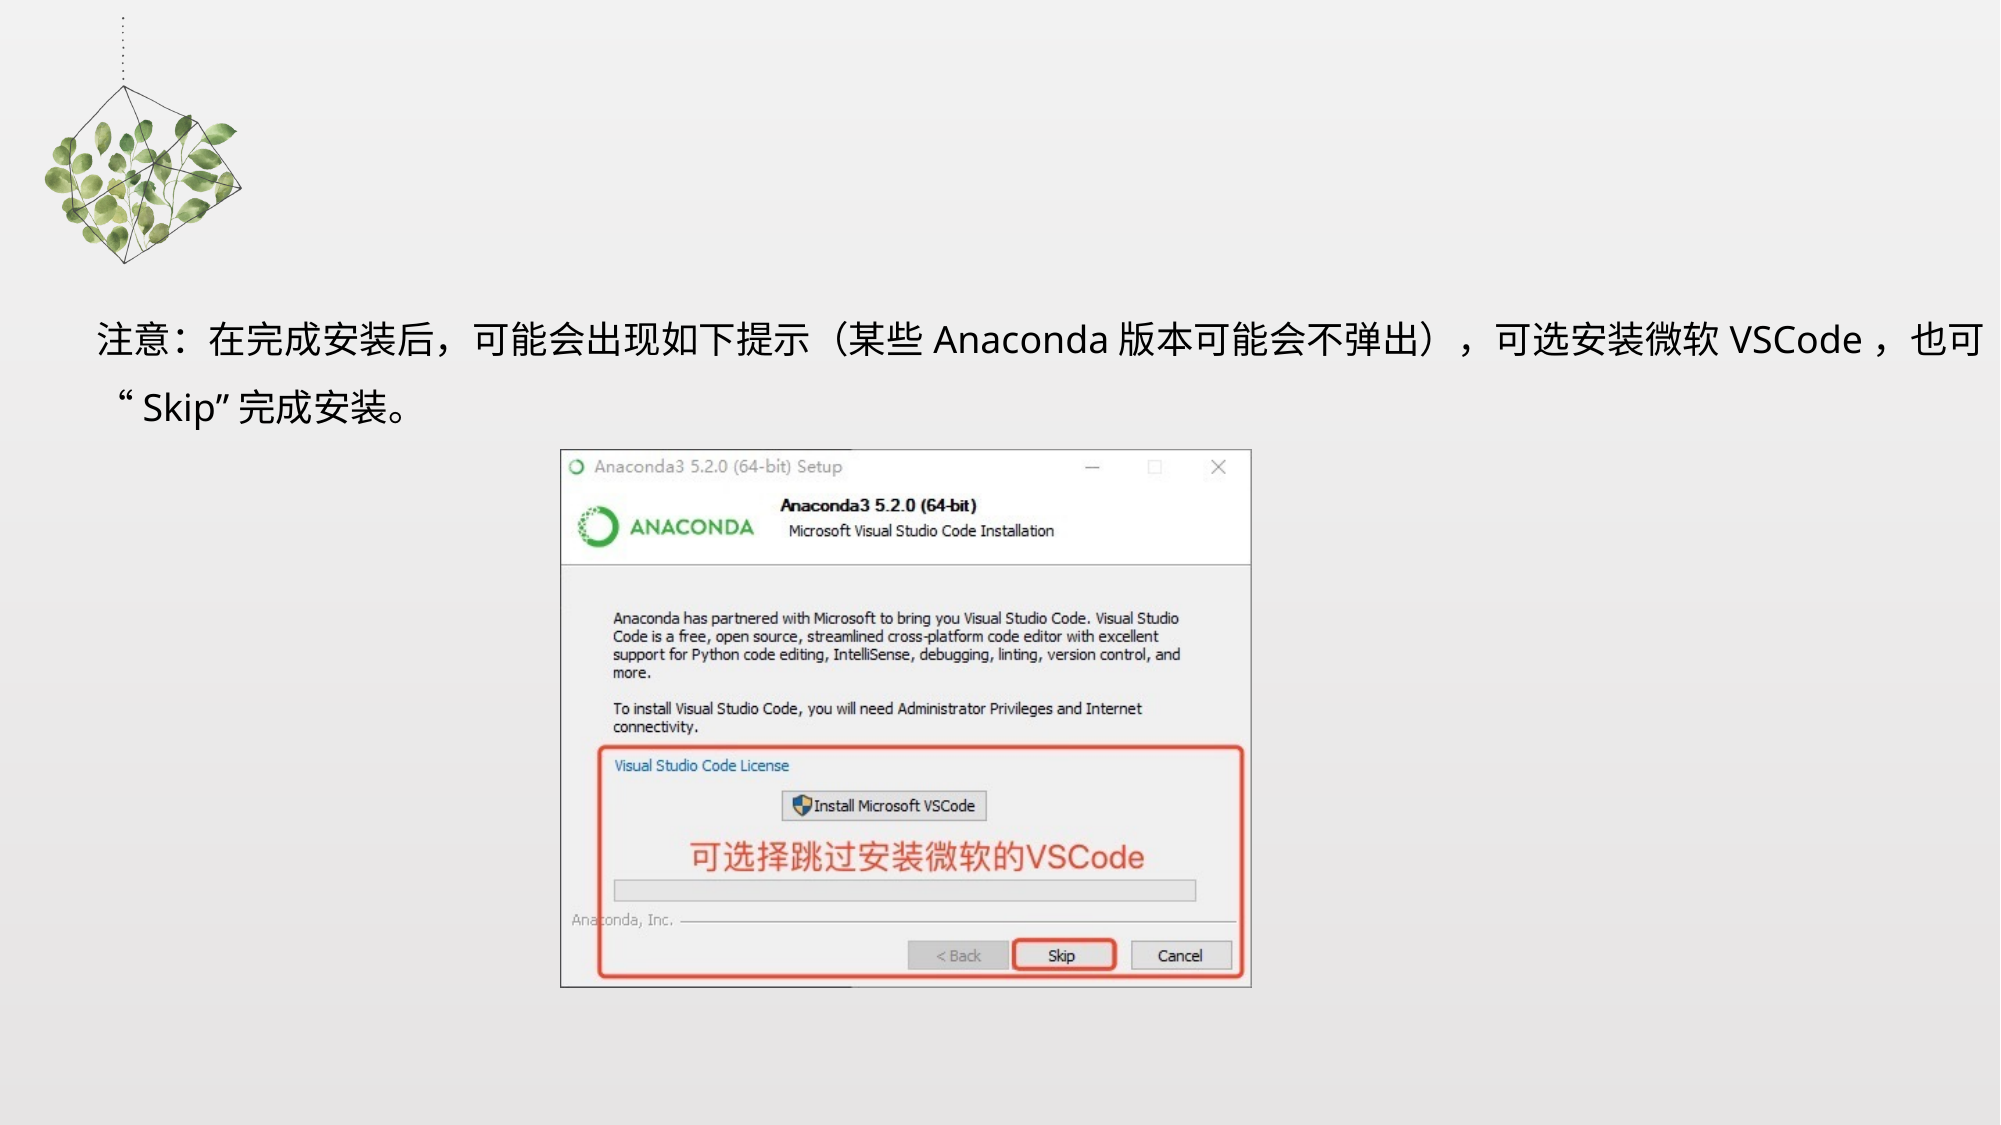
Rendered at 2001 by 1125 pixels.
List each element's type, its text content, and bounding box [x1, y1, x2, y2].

text_box 注意：在完成安装后，可能会出现如下提示（某些Anaconda版本可能会不弹出），可选安装微软VSCode，也可“Skip”完成安装。 [81, 286, 2000, 436]
picture [560, 449, 1252, 988]
picture [14, 0, 270, 278]
